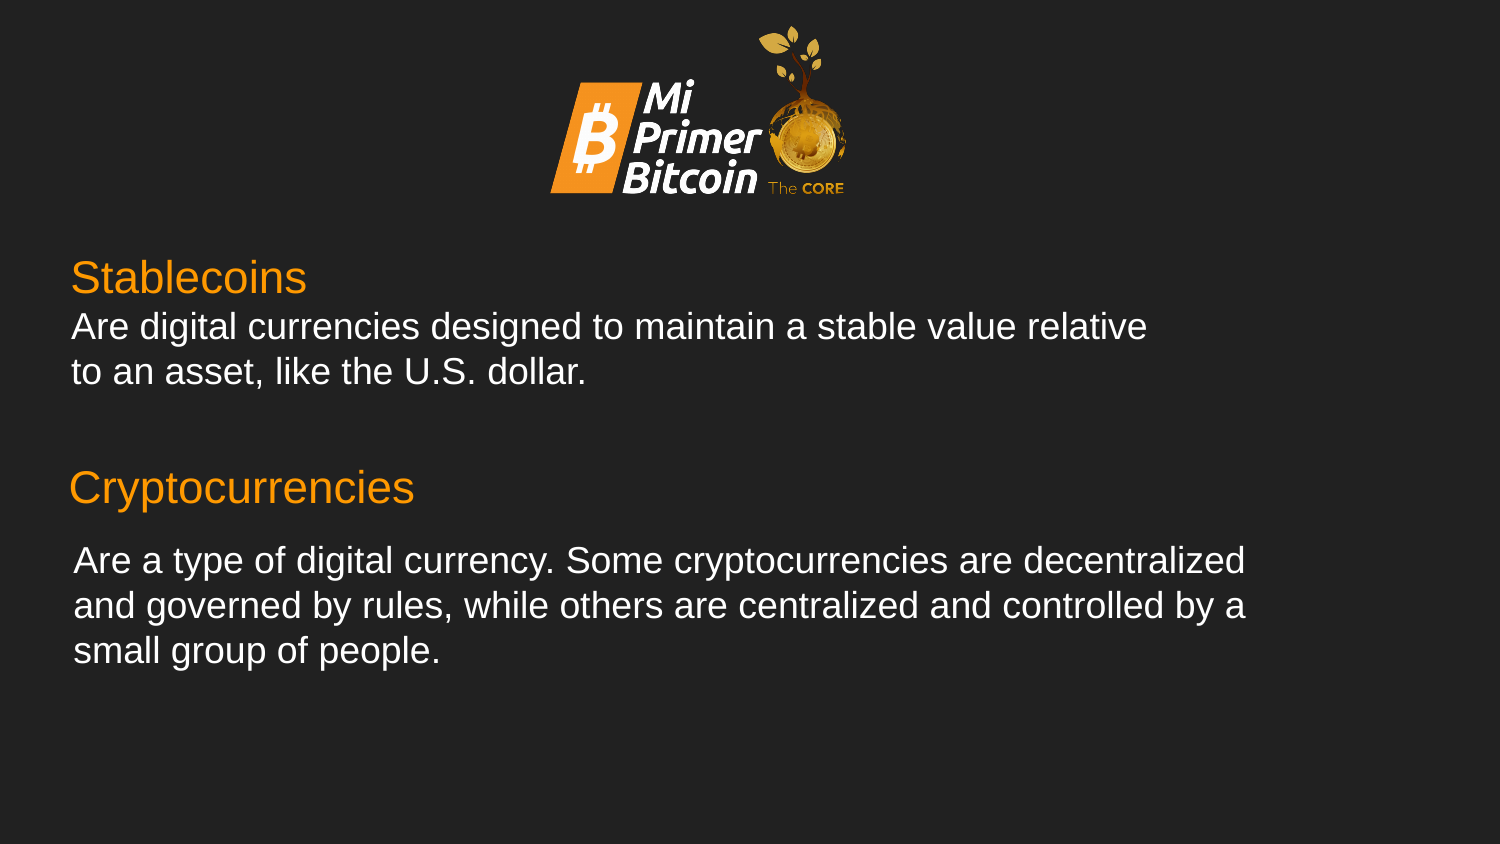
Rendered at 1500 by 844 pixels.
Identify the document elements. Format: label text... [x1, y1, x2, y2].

picture [549, 19, 897, 210]
text_box Stablecoins [55, 232, 548, 318]
text_box Are digital currencies designed to maintain a stable value relative to an asset, like the U.S. dollar. [56, 287, 1204, 408]
text_box Cryptocurrencies [53, 443, 546, 529]
text_box Are a type of digital currency. Some cryptocurrencies are decentralized and governed by rules, while others are centralized and controlled by a small group of people. [58, 521, 1332, 732]
